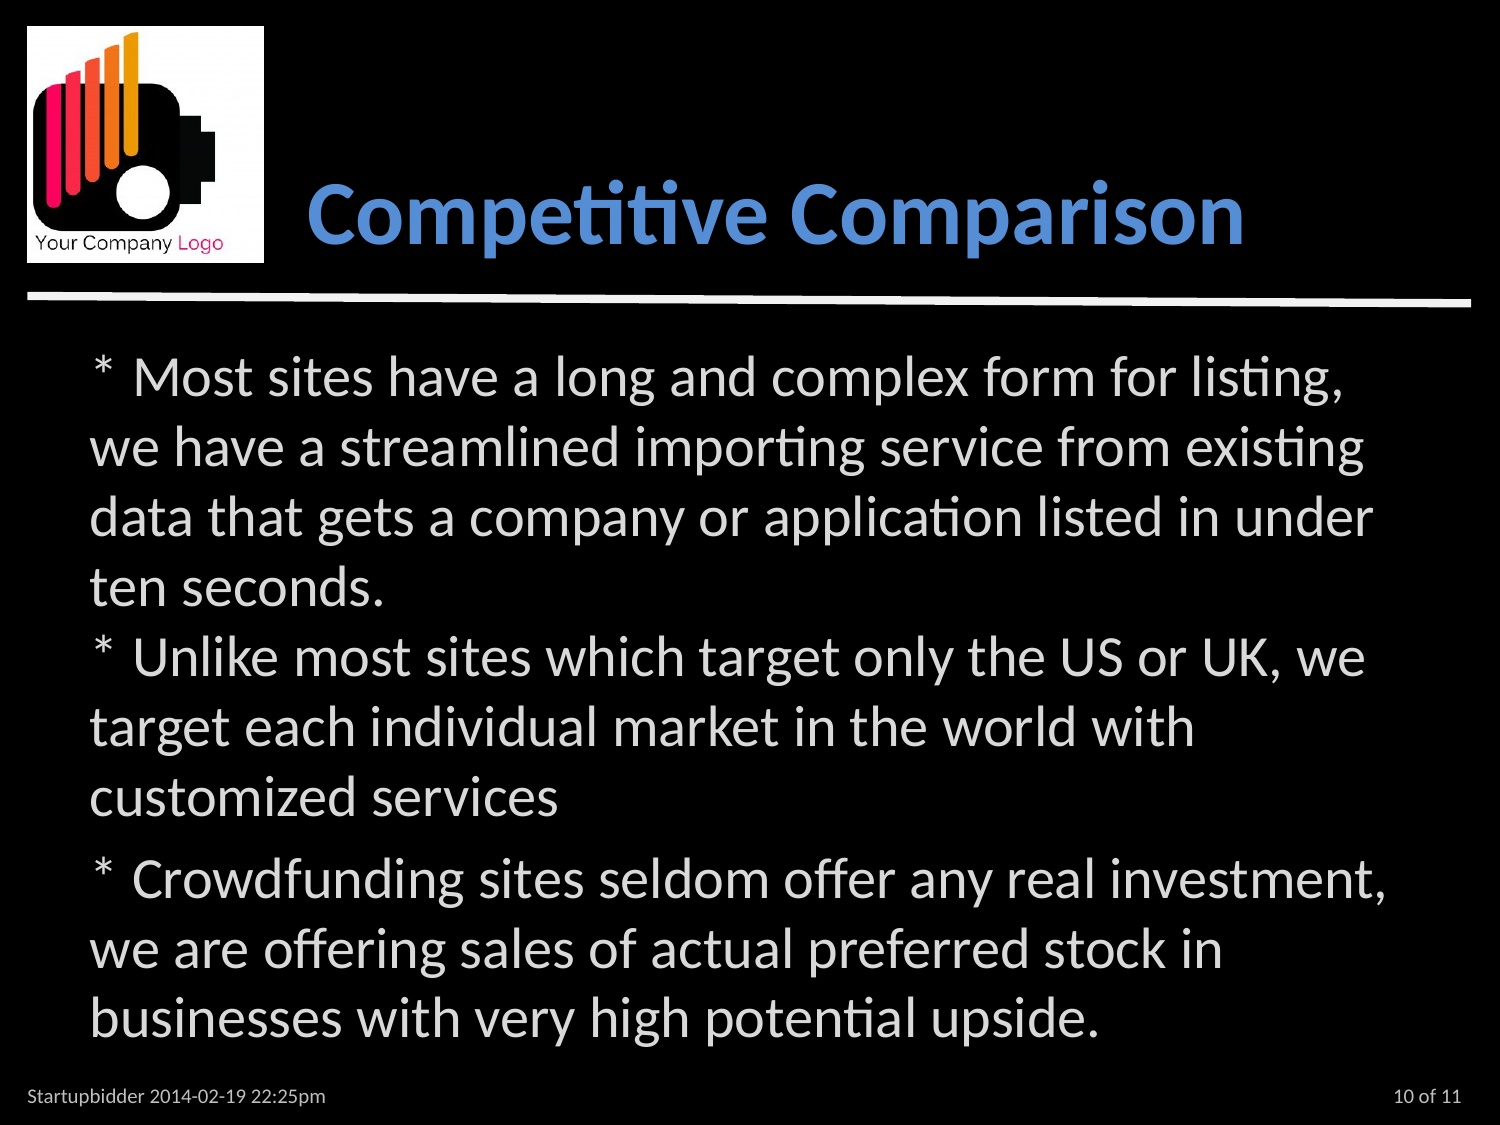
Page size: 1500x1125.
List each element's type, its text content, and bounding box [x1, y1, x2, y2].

text_box Startupbidder 2014-02-19 22:25pm [27, 1075, 1078, 1115]
text_box * Most sites have a long and complex form for listing, we have a streamlined importing service from existing data that gets a company or application listed in under ten seconds. * Unlike most sites which target only the US or UK, we target each individual market in the world with customized services * Crowdfunding sites seldom offer any real investment, we are offering sales of actual preferred stock in businesses with very high potential upside. [74, 330, 1425, 1063]
text_box 10 of 11 [1201, 1075, 1472, 1116]
picture [27, 26, 264, 263]
text_box Competitive Comparison [292, 58, 1425, 263]
